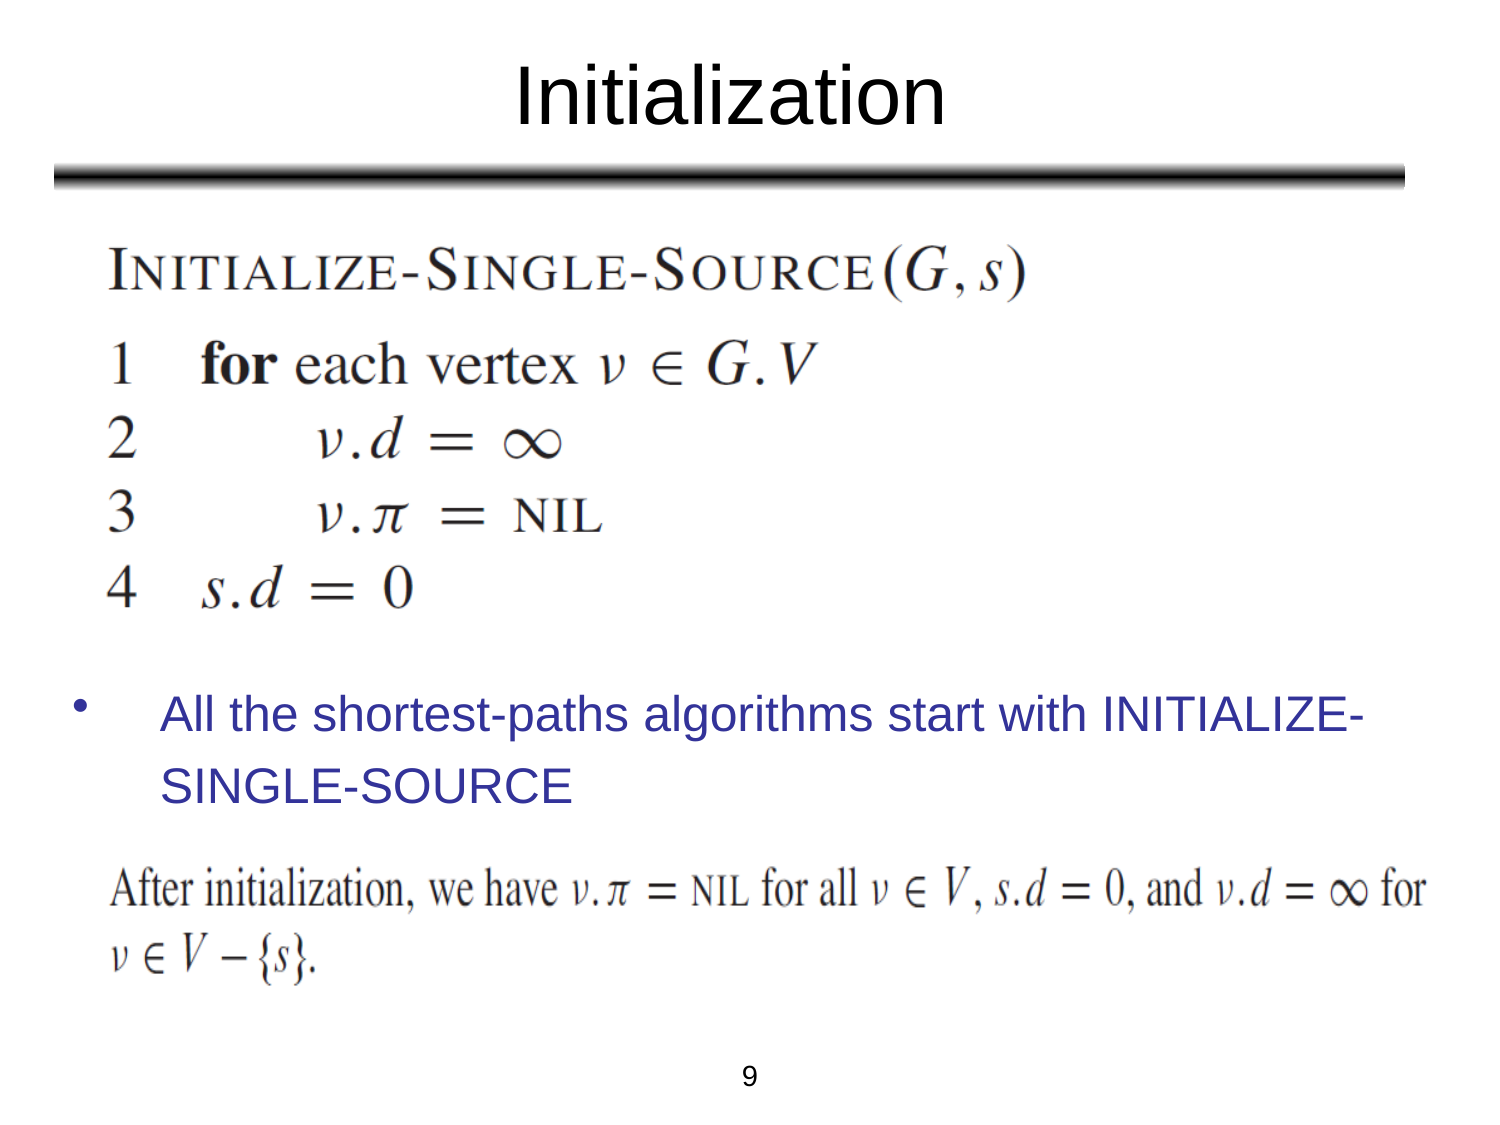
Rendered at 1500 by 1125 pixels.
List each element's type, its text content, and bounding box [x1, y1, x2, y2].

picture [90, 860, 1443, 992]
slide_number 9 [512, 1049, 988, 1103]
title Initialization [55, 16, 1406, 166]
list All the shortest-paths algorithms start with INITIALIZE-SINGLE-SOURCE [57, 199, 1408, 1032]
picture [69, 217, 1039, 650]
